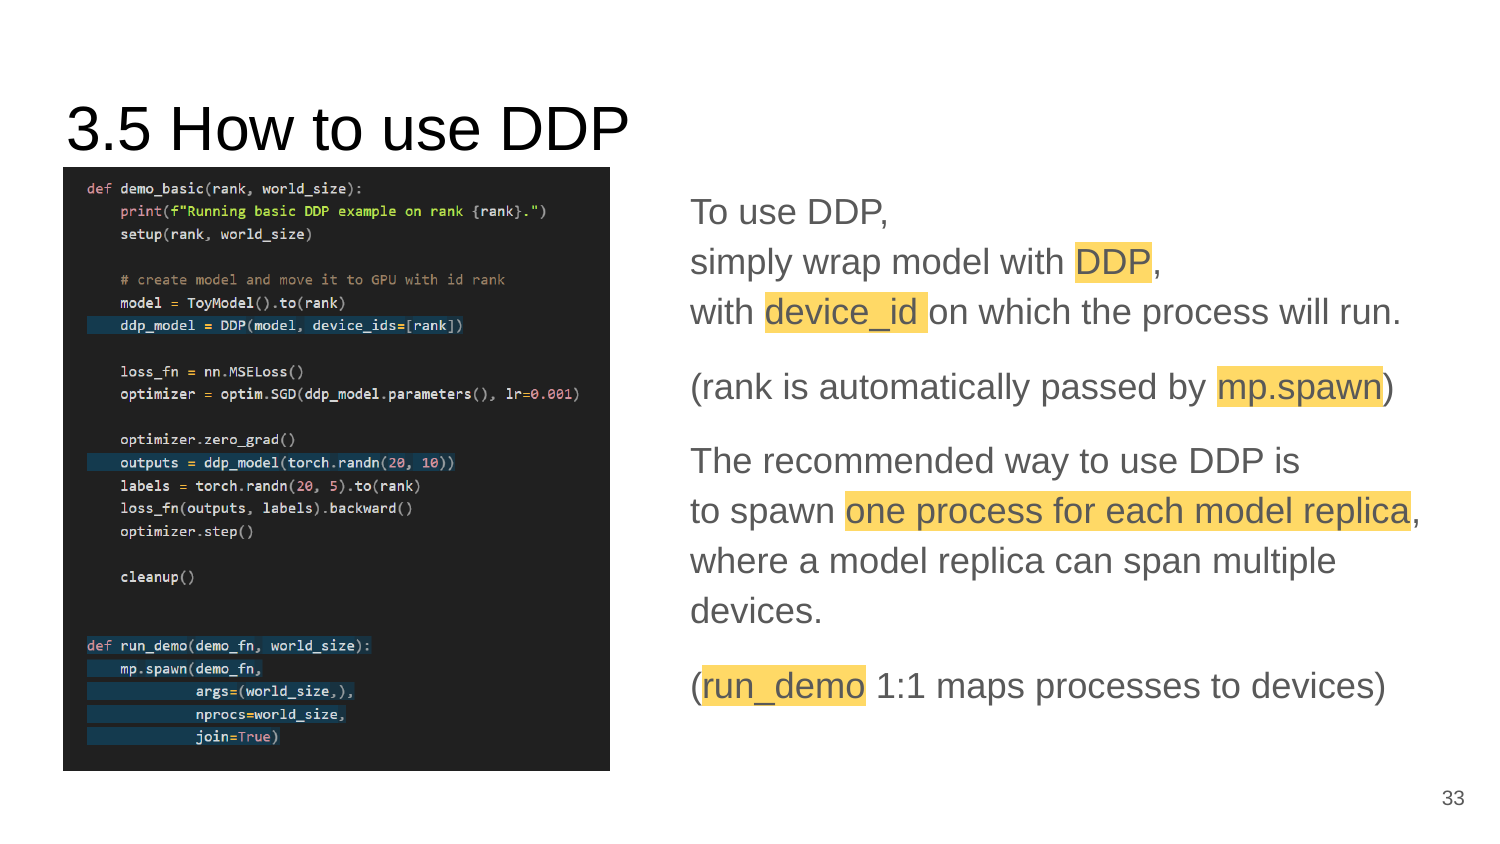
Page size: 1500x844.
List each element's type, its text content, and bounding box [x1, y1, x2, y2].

list To use DDP, simply wrap model with DDP, with device_id on which the process will run. (rank is automatically passed by mp.spawn) The recommended way to use DDP is to spawn one process for each model replica, where a model replica can span multiple devices. (run_demo 1:1 maps processes to devices) [675, 166, 1449, 765]
title 3.5 How to use DDP [51, 72, 1449, 167]
slide_number ‹#› [1389, 764, 1480, 830]
picture [62, 167, 611, 772]
